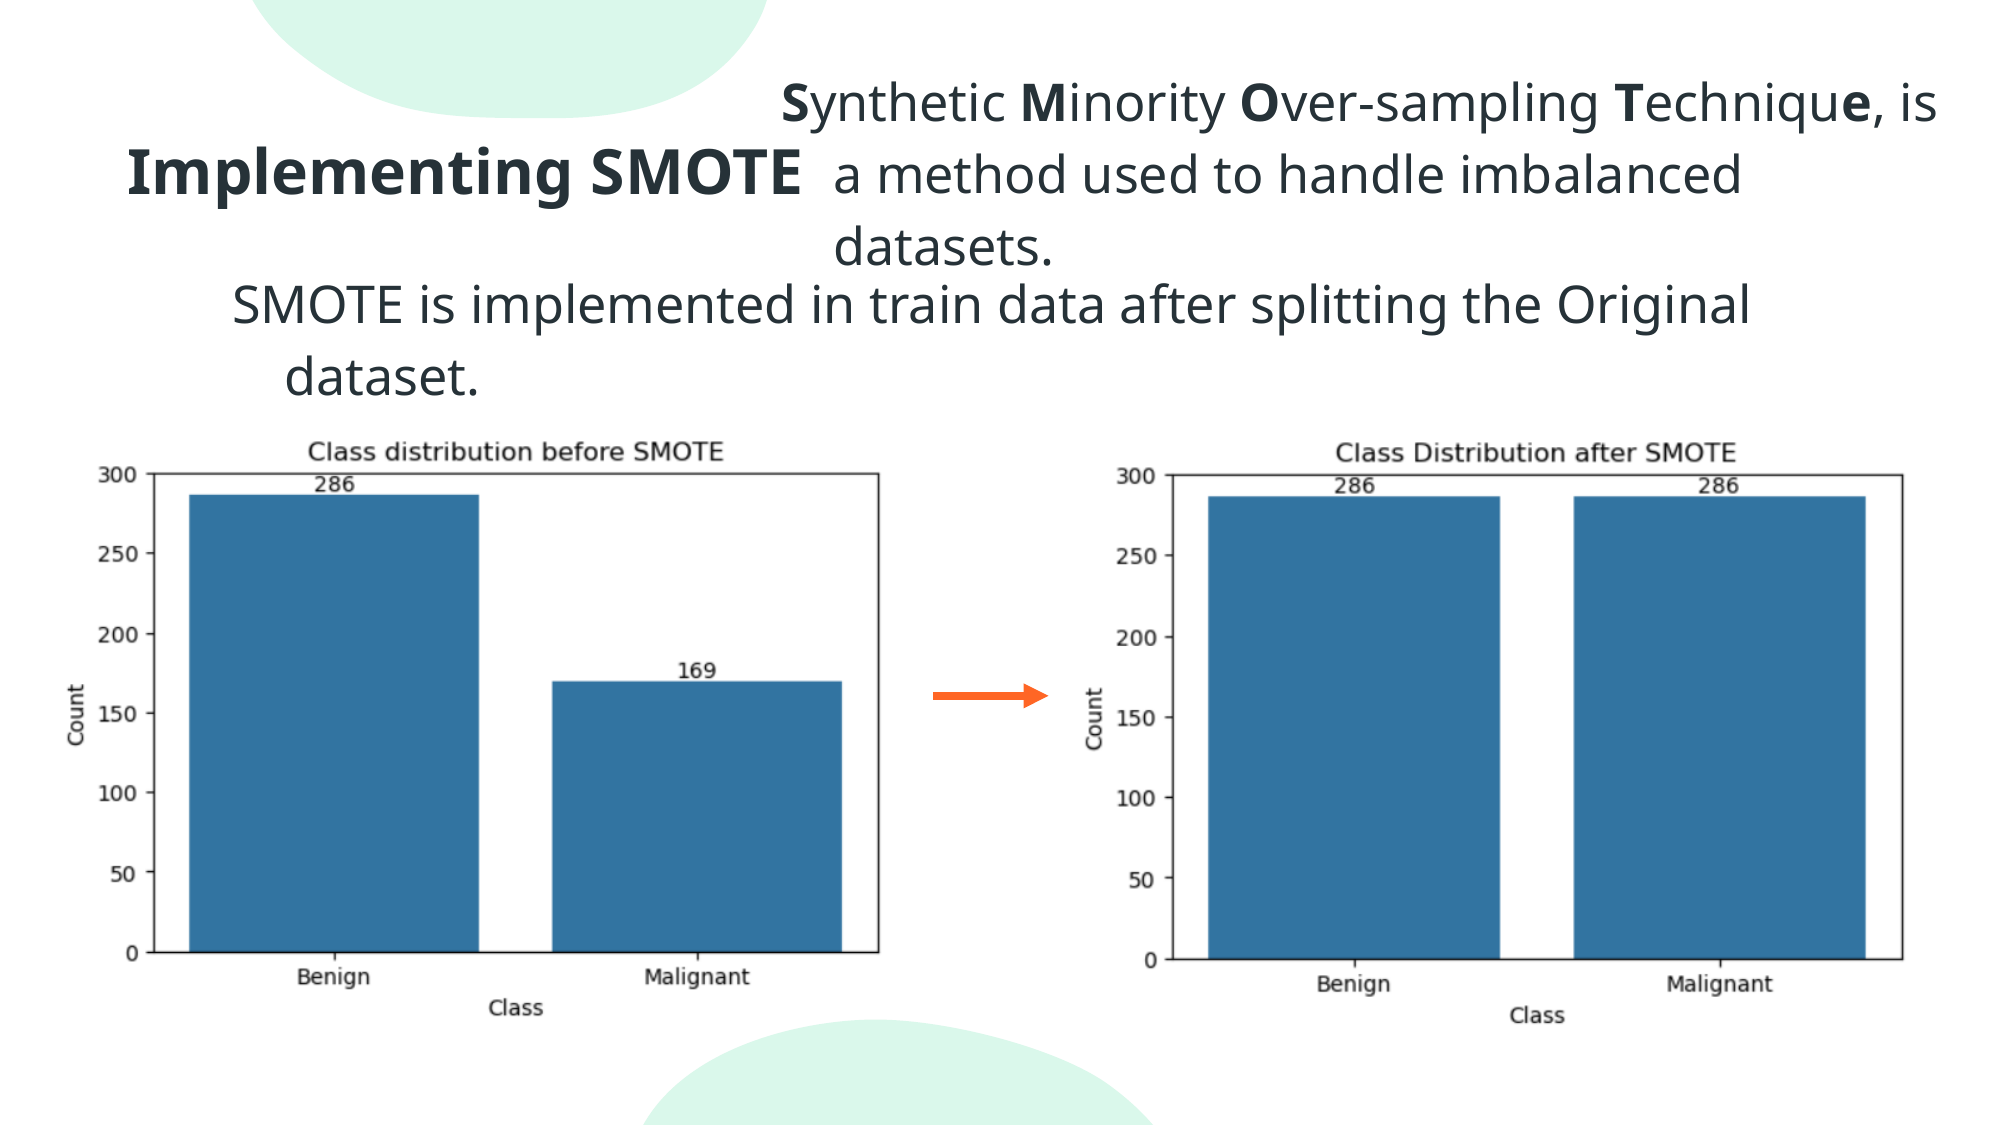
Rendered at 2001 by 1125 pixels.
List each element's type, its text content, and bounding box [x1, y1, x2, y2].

picture [42, 423, 953, 1018]
text_box Synthetic Minority Over-sampling Technique, is a method used to handle imbalanced datasets. [743, 45, 1958, 212]
subtitle SMOTE is implemented in train data after splitting the Original dataset. not @test data [194, 246, 1885, 361]
picture [1069, 426, 1980, 1032]
text_box Implementing SMOTE [112, 107, 1605, 222]
